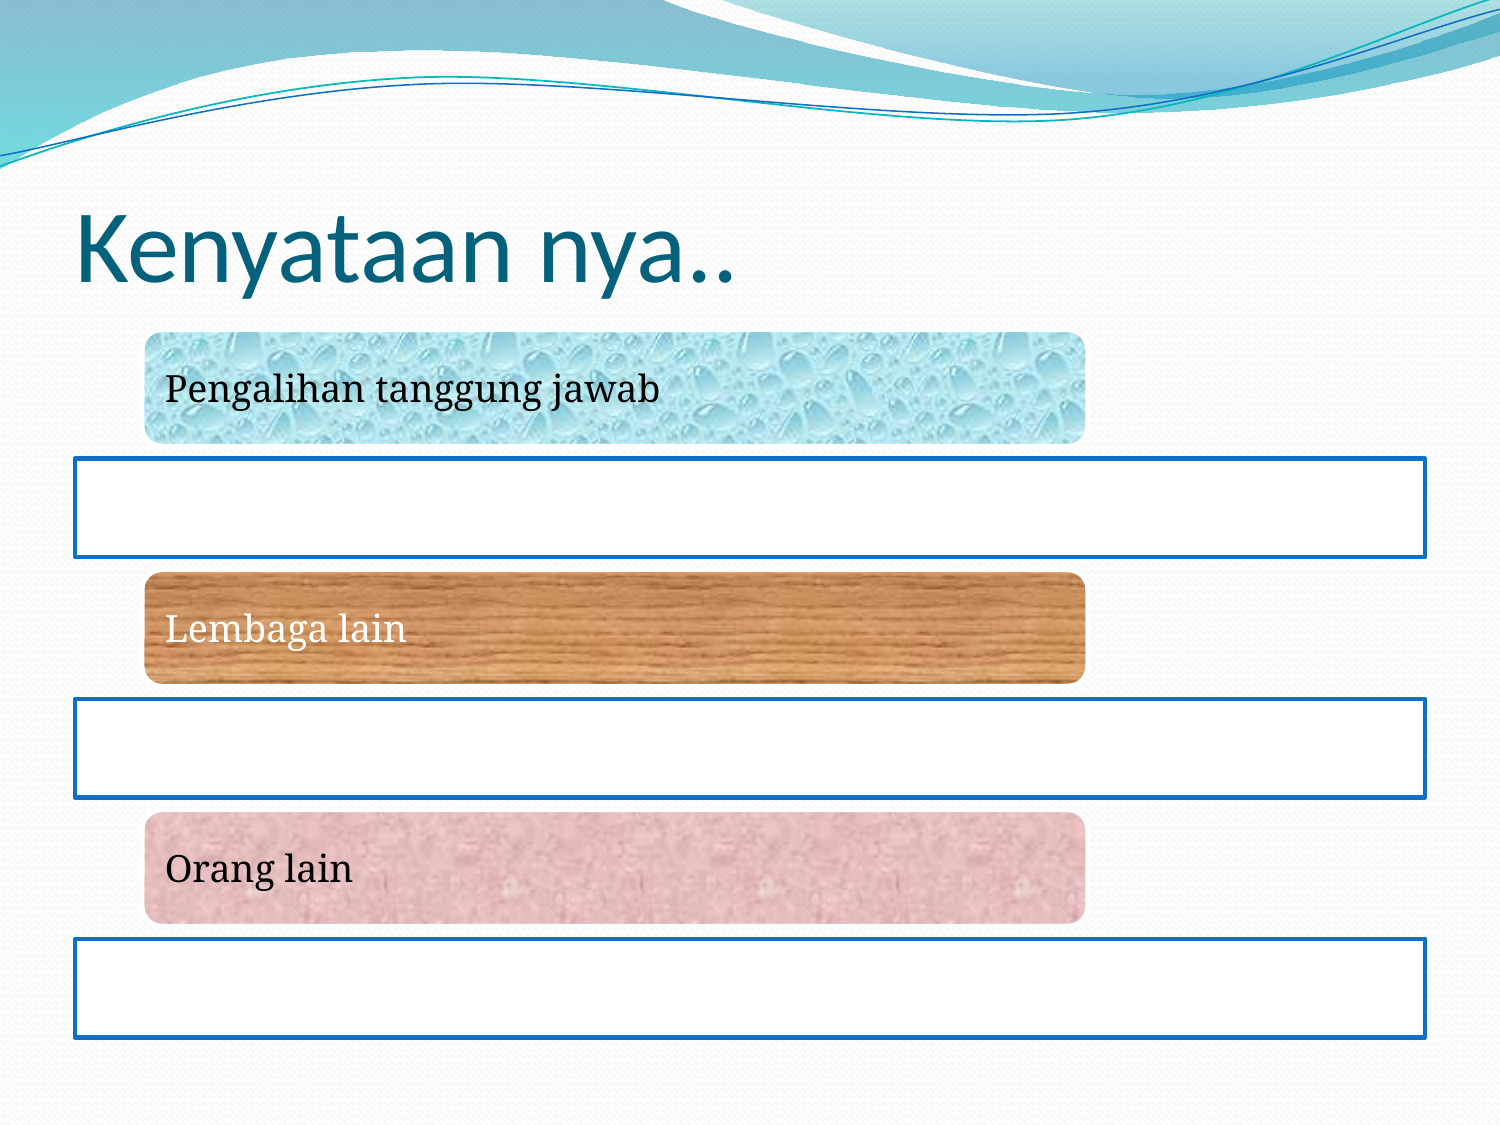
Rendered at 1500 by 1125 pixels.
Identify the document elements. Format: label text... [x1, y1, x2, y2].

title Kenyataan nya.. [75, 115, 1425, 303]
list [74, 317, 1426, 1038]
